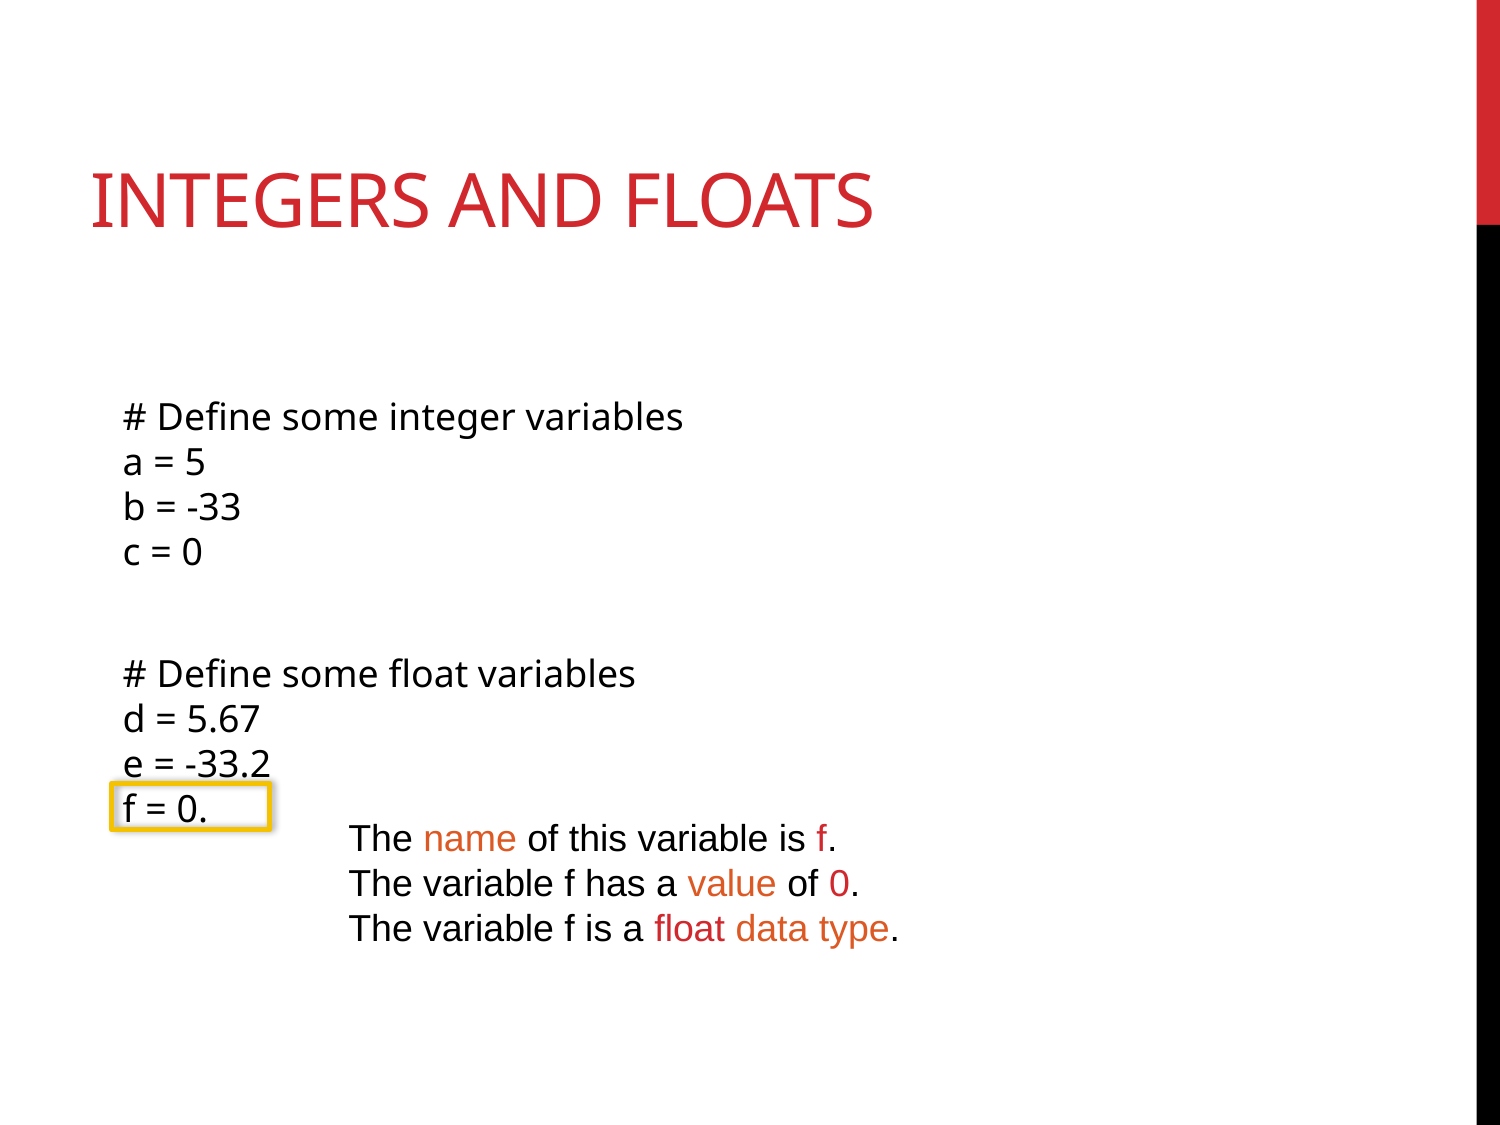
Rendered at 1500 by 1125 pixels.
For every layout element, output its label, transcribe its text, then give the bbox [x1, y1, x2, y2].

title Integers and floats [75, 25, 1325, 250]
text_box [110, 782, 271, 831]
text_box # Define some float variables d = 5.67 e = -33.2 f = 0. [107, 642, 870, 838]
text_box # Define some integer variables a = 5 b = -33 c = 0 [108, 385, 911, 581]
text_box The name of this variable is f. The variable f has a value of 0. The variable f is a float data type. [333, 807, 962, 957]
